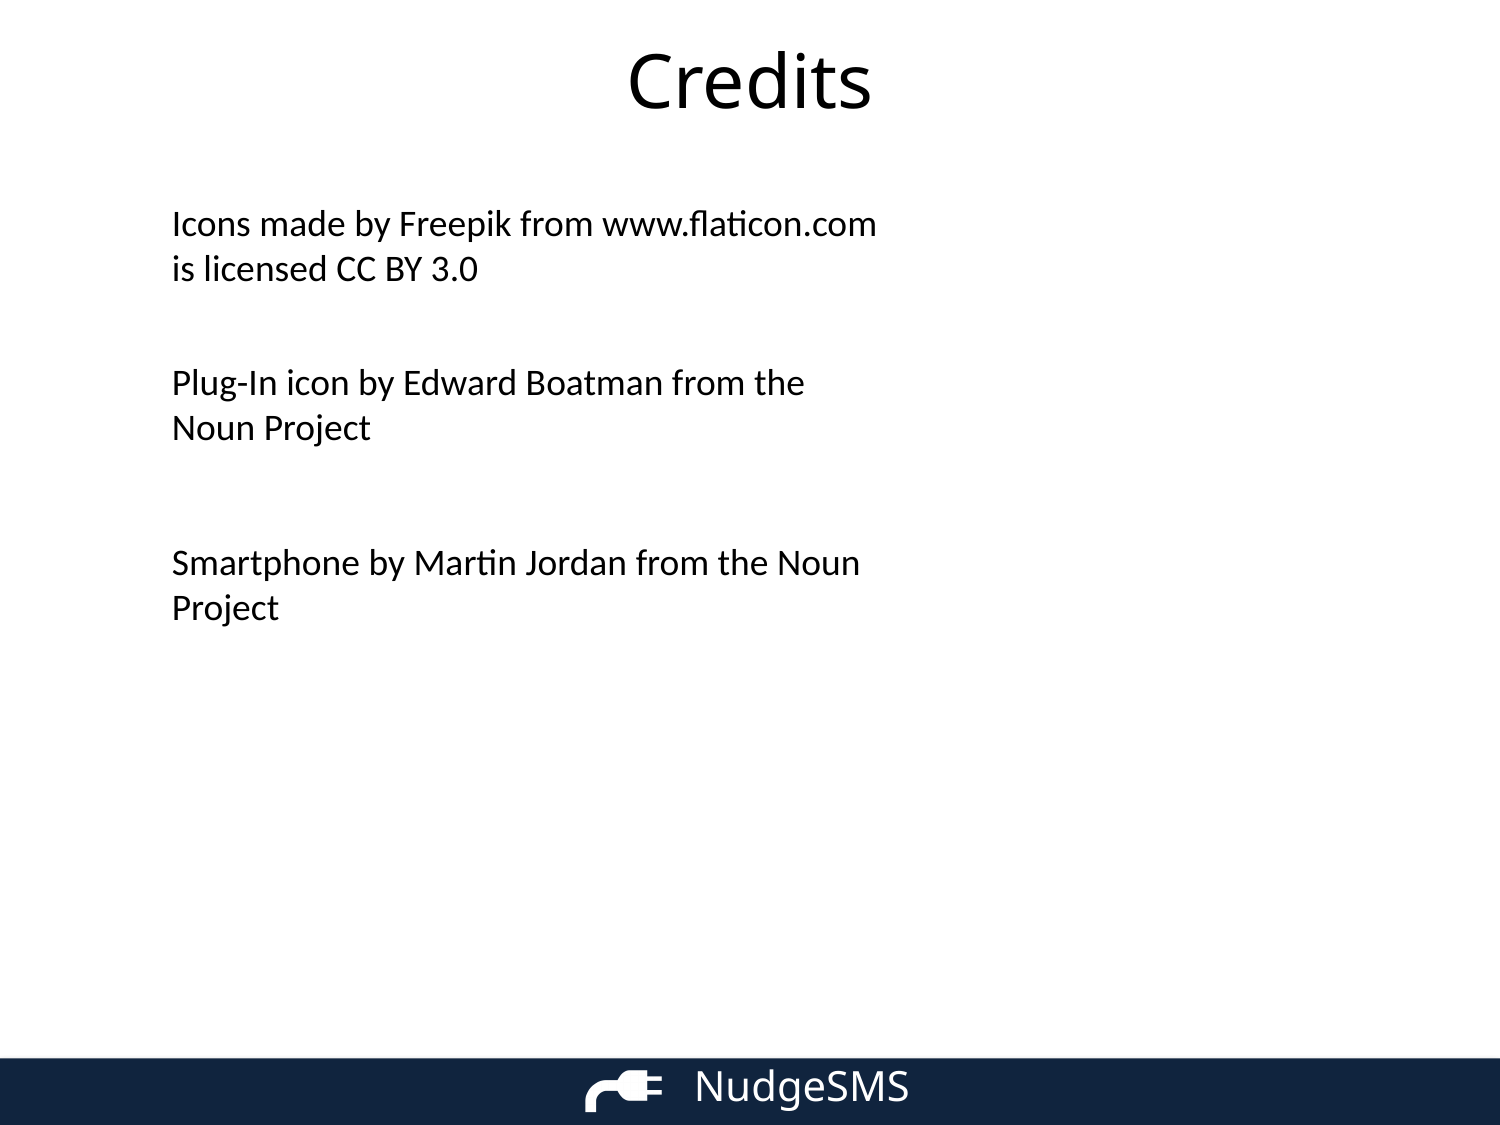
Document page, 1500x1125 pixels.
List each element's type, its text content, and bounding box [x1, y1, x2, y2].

text_box Plug-In icon by Edward Boatman from the Noun Project [157, 350, 908, 456]
text_box Credits [0, 26, 1500, 132]
text_box Icons made by Freepik from www.flaticon.com is licensed CC BY 3.0 [157, 191, 908, 296]
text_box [0, 1052, 1500, 1125]
text_box Smartphone by Martin Jordan from the Noun Project [157, 530, 908, 635]
